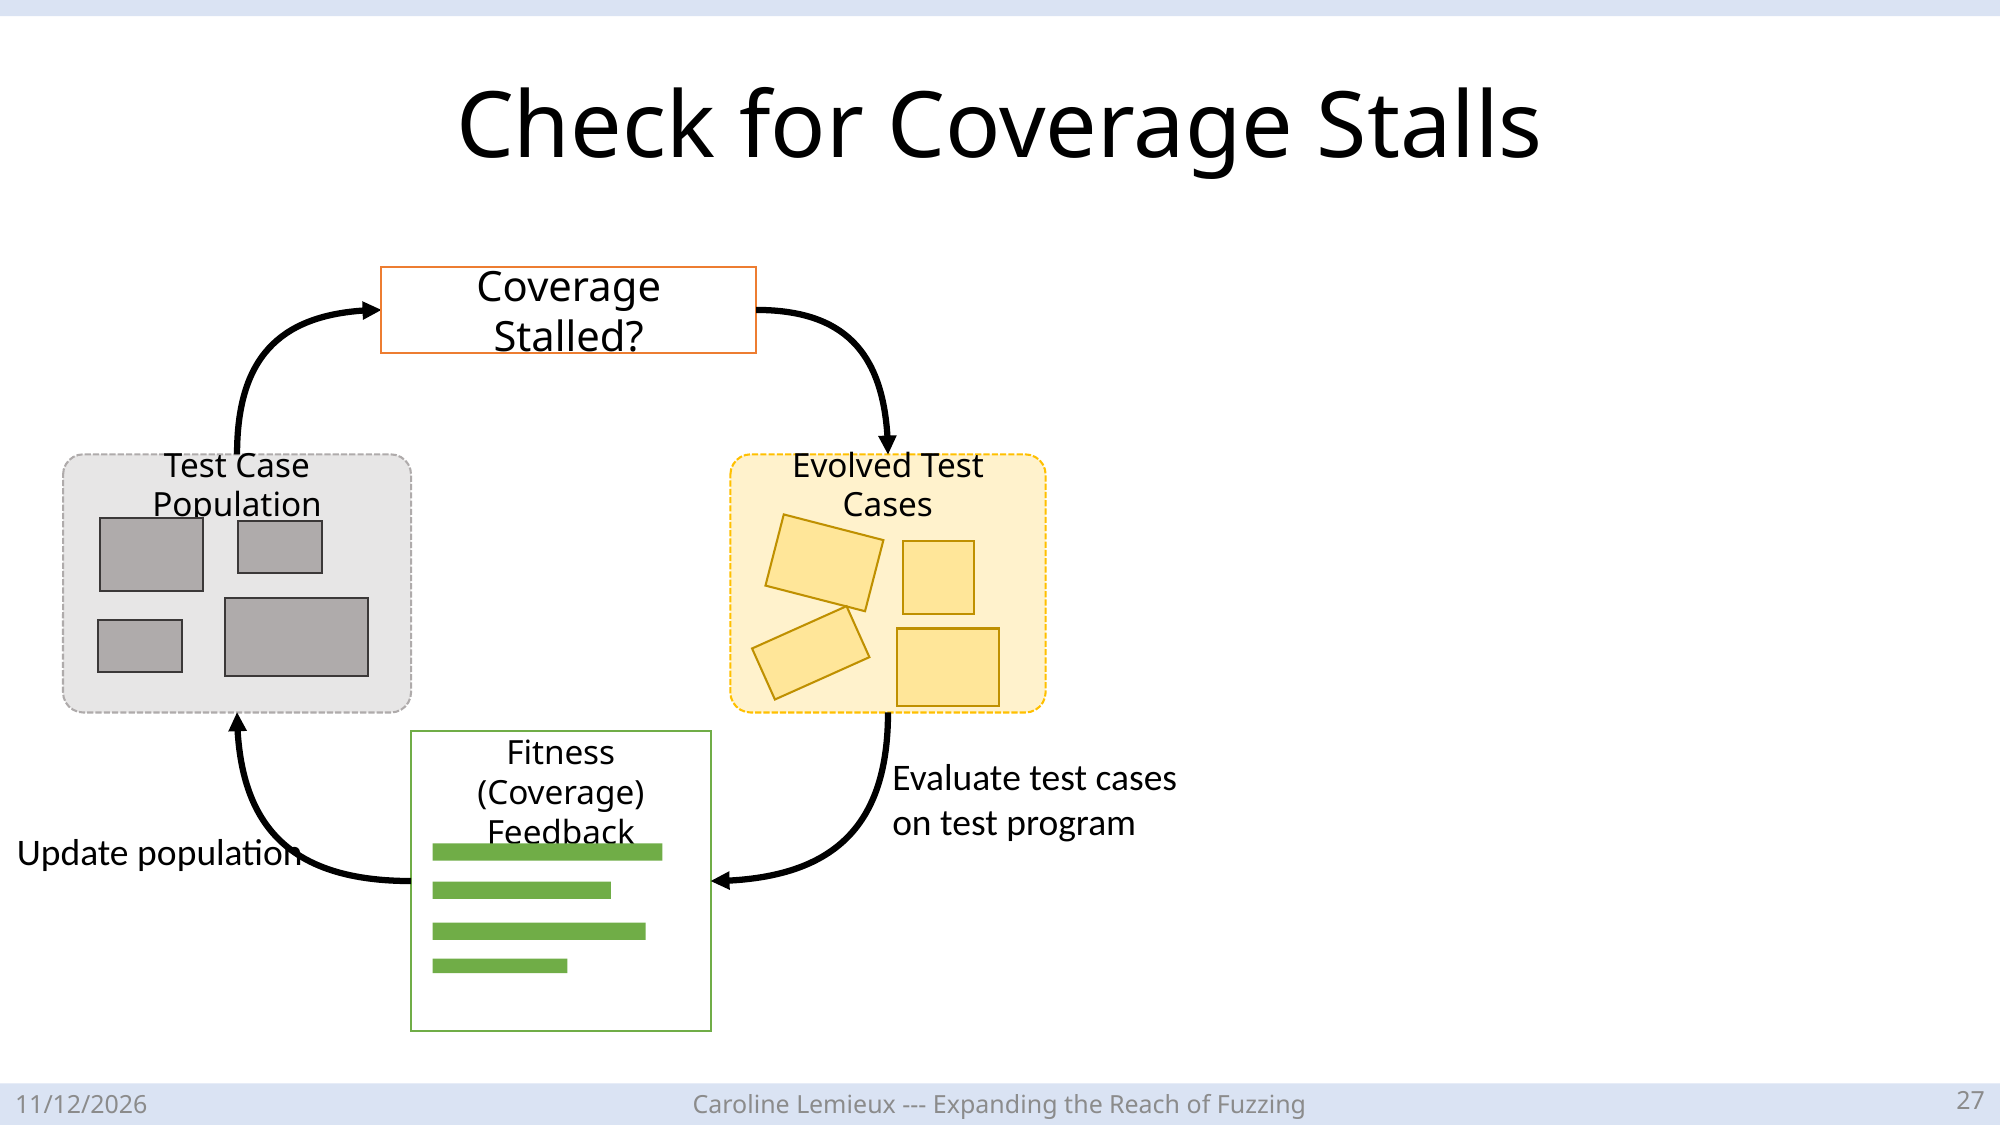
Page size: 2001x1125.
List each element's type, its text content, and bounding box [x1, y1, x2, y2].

text_box [764, 513, 885, 613]
text_box [97, 619, 183, 673]
footer Caroline Lemieux --- Expanding the Reach of Fuzzing [662, 1087, 1338, 1124]
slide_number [0, 1087, 450, 1124]
text_box Fitness (Coverage) Feedback [410, 730, 712, 1032]
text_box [236, 310, 382, 455]
text_box [99, 517, 204, 592]
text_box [236, 712, 411, 882]
text_box [432, 921, 647, 941]
text_box Evaluate test cases on test program [884, 745, 1214, 851]
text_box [756, 309, 888, 455]
text_box [750, 604, 871, 701]
text_box [432, 957, 568, 974]
slide_number 26 [1550, 1083, 2000, 1121]
text_box [432, 842, 664, 862]
text_box Update population [2, 820, 236, 881]
text_box [896, 627, 1000, 707]
text_box Test Case Population [61, 453, 413, 714]
text_box [224, 597, 369, 677]
text_box [237, 520, 323, 574]
text_box Coverage Stalled? [380, 266, 757, 354]
title Check for Coverage Stalls [137, 59, 1863, 278]
text_box Evolved Test Cases [729, 453, 1047, 714]
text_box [715, 708, 884, 886]
text_box [432, 881, 612, 900]
text_box [902, 540, 975, 615]
